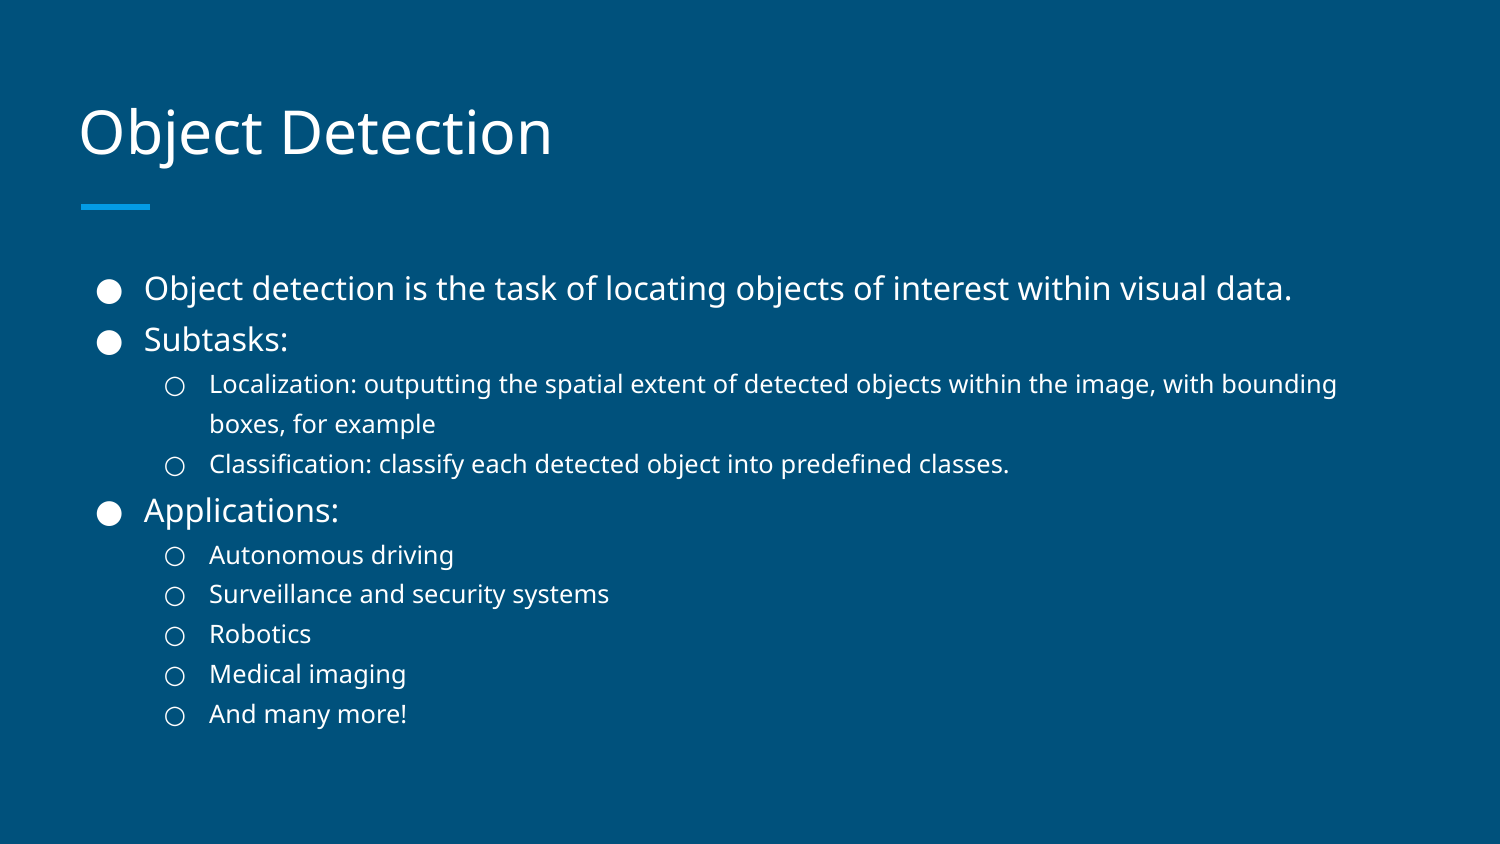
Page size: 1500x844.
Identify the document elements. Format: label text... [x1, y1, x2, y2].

title Object Detection [63, 75, 1437, 188]
list Object detection is the task of locating objects of interest within visual data. Subtasks: Localization: outputting the spatial extent of detected objects within the image, with bounding boxes, for example Classification: classify each detected object into predefined classes. Applications: Autonomous driving Surveillance and security systems Robotics Medical imaging And many more! [63, 244, 1437, 750]
